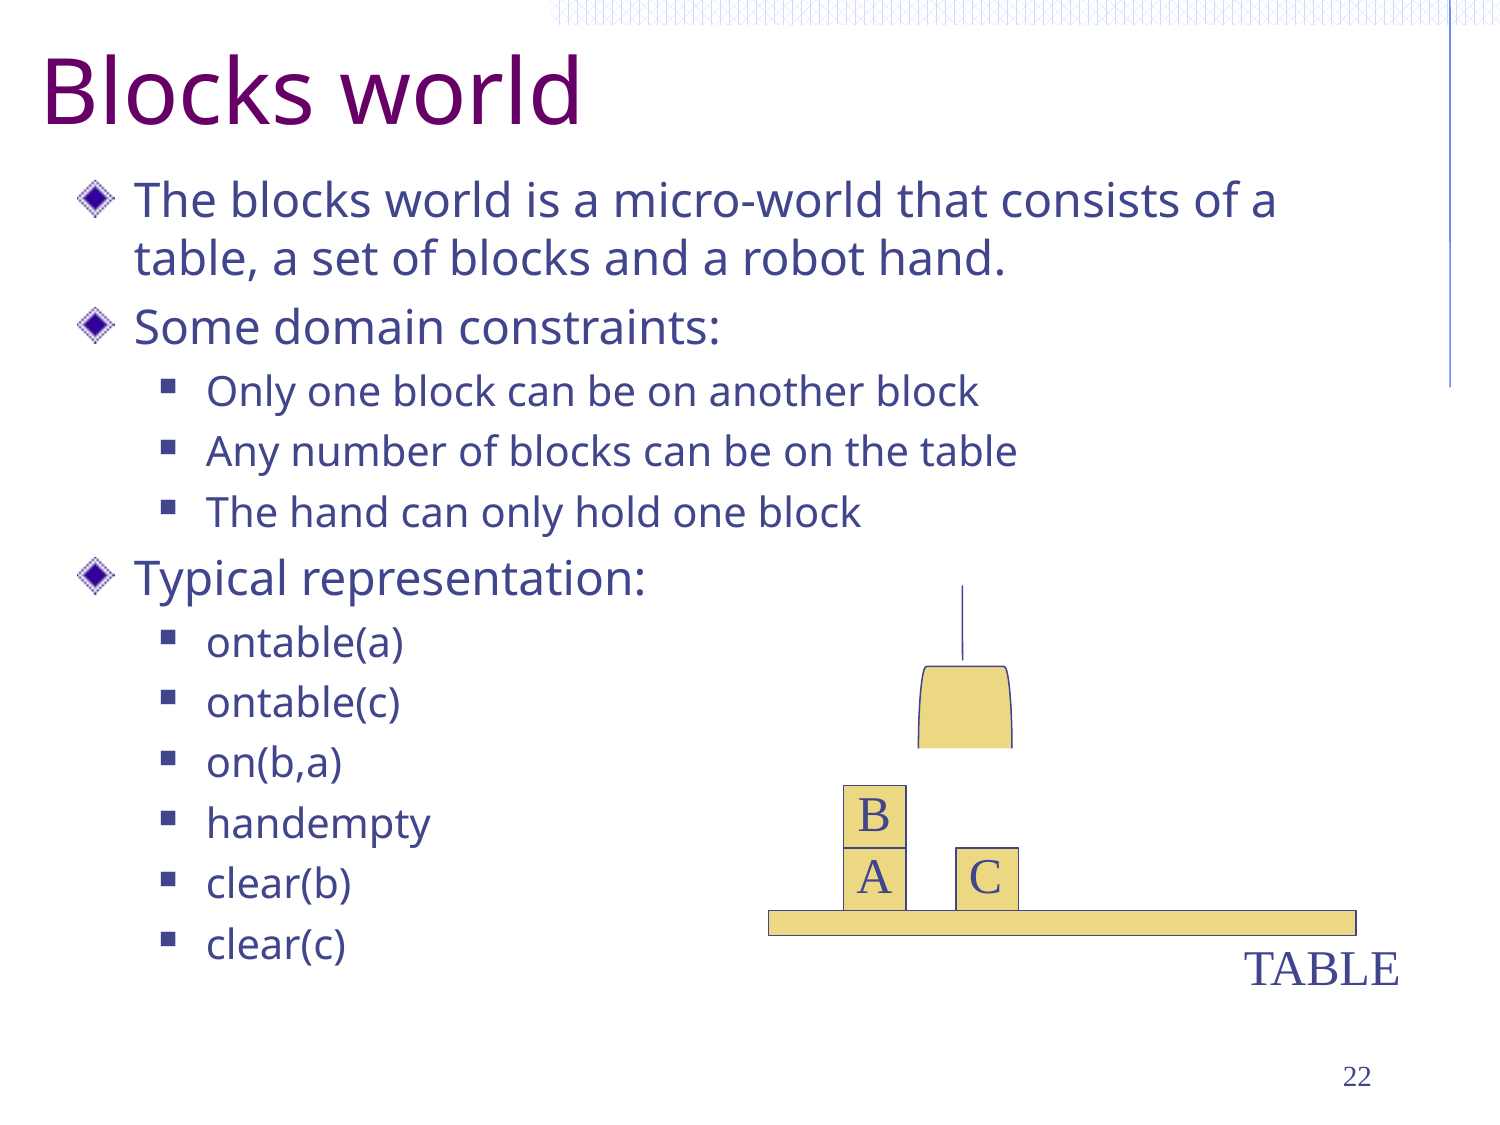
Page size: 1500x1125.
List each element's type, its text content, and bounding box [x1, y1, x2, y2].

picture [77, 307, 115, 344]
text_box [768, 585, 1414, 1013]
slide_number 22 [1074, 1024, 1388, 1101]
title Blocks world [24, 12, 1301, 151]
list The blocks world is a micro-world that consists of a table, a set of blocks and a robot hand. Some domain constraints: Only one block can be on another block Any number of blocks can be on the table The hand can only hold one block Typical representation: ontable(a) ontable(c) on(b,a) handempty clear(b) clear(c) [62, 162, 1338, 988]
picture [77, 180, 115, 218]
picture [77, 557, 115, 595]
